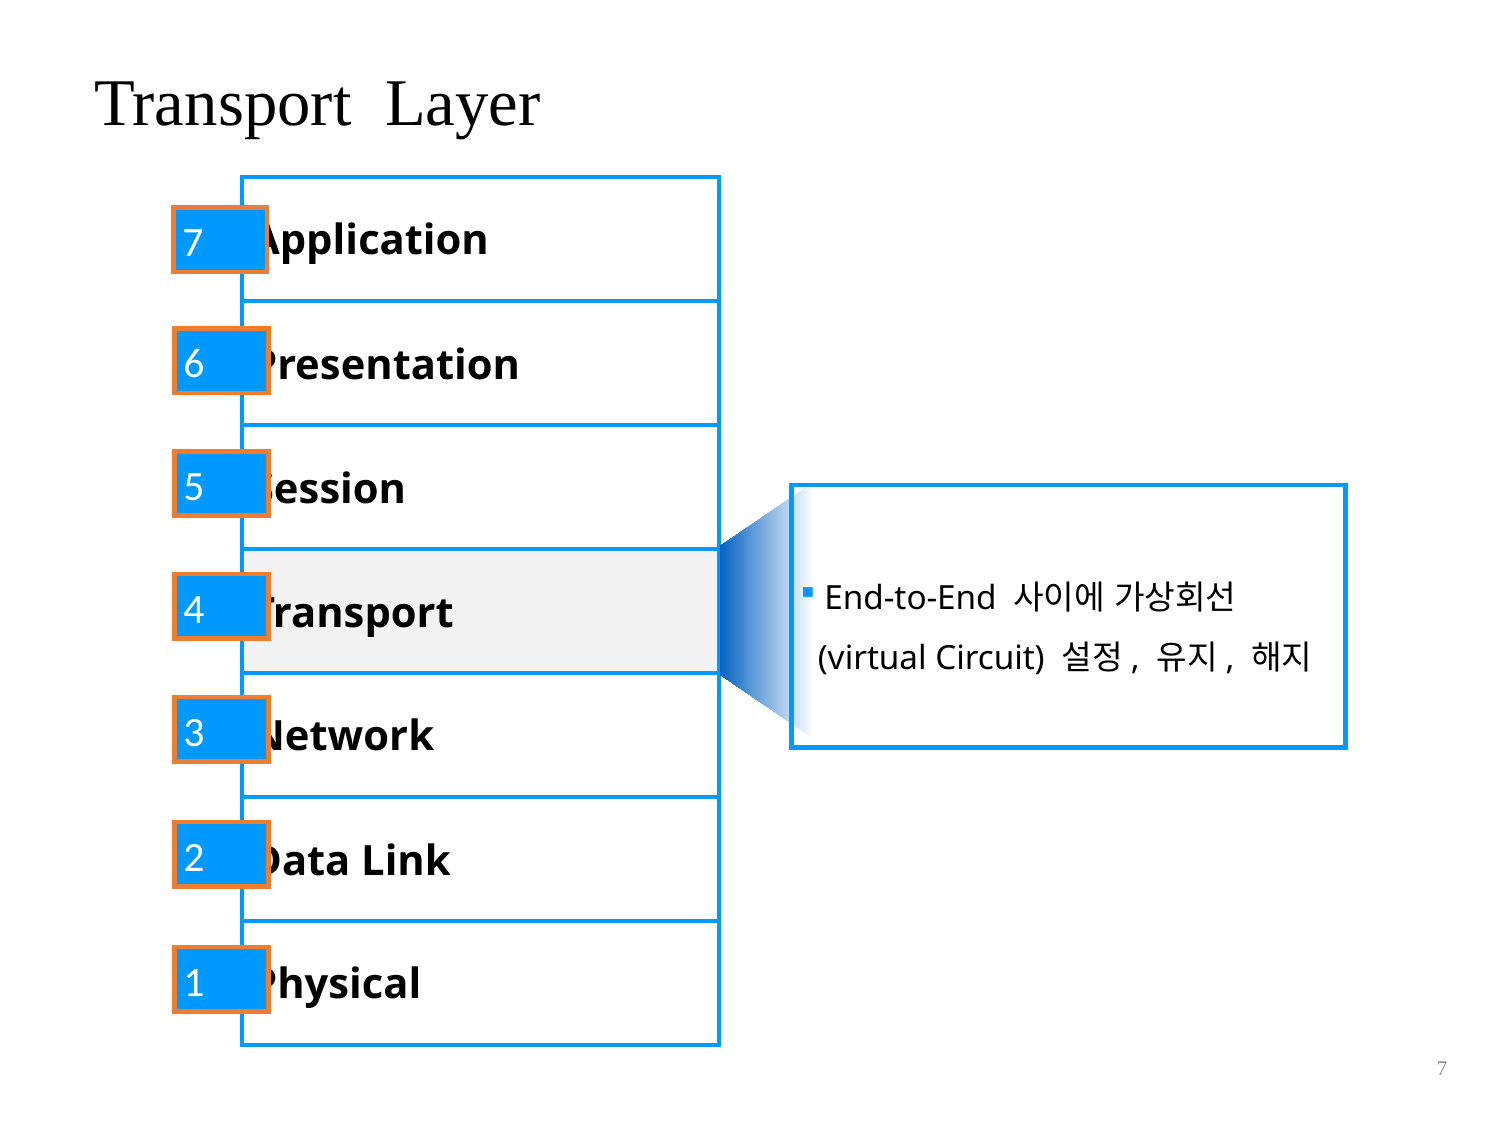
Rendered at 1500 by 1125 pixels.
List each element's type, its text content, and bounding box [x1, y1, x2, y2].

text_box 2 [174, 822, 269, 887]
text_box Transport Layer [79, 51, 557, 147]
text_box 5 [174, 451, 269, 516]
table_cell Presentation [244, 303, 717, 423]
table_cell Data Link [244, 799, 717, 919]
table_cell Session [244, 427, 717, 547]
table_cell Physical [244, 923, 717, 1043]
table_cell Network [244, 675, 717, 795]
text_box 4 [174, 574, 269, 639]
text_box 3 [174, 697, 269, 762]
text_box 6 [174, 328, 269, 393]
slide_number 7 [1124, 1037, 1463, 1097]
text_box 1 [174, 947, 269, 1012]
table_header Application [244, 179, 717, 299]
text_box 7 [173, 207, 268, 273]
table_cell Transport [244, 551, 717, 671]
text_box End-to-End 사이에 가상회선 (virtual Circuit) 설정, 유지, 해지 [791, 484, 1346, 748]
text_box [720, 497, 791, 723]
